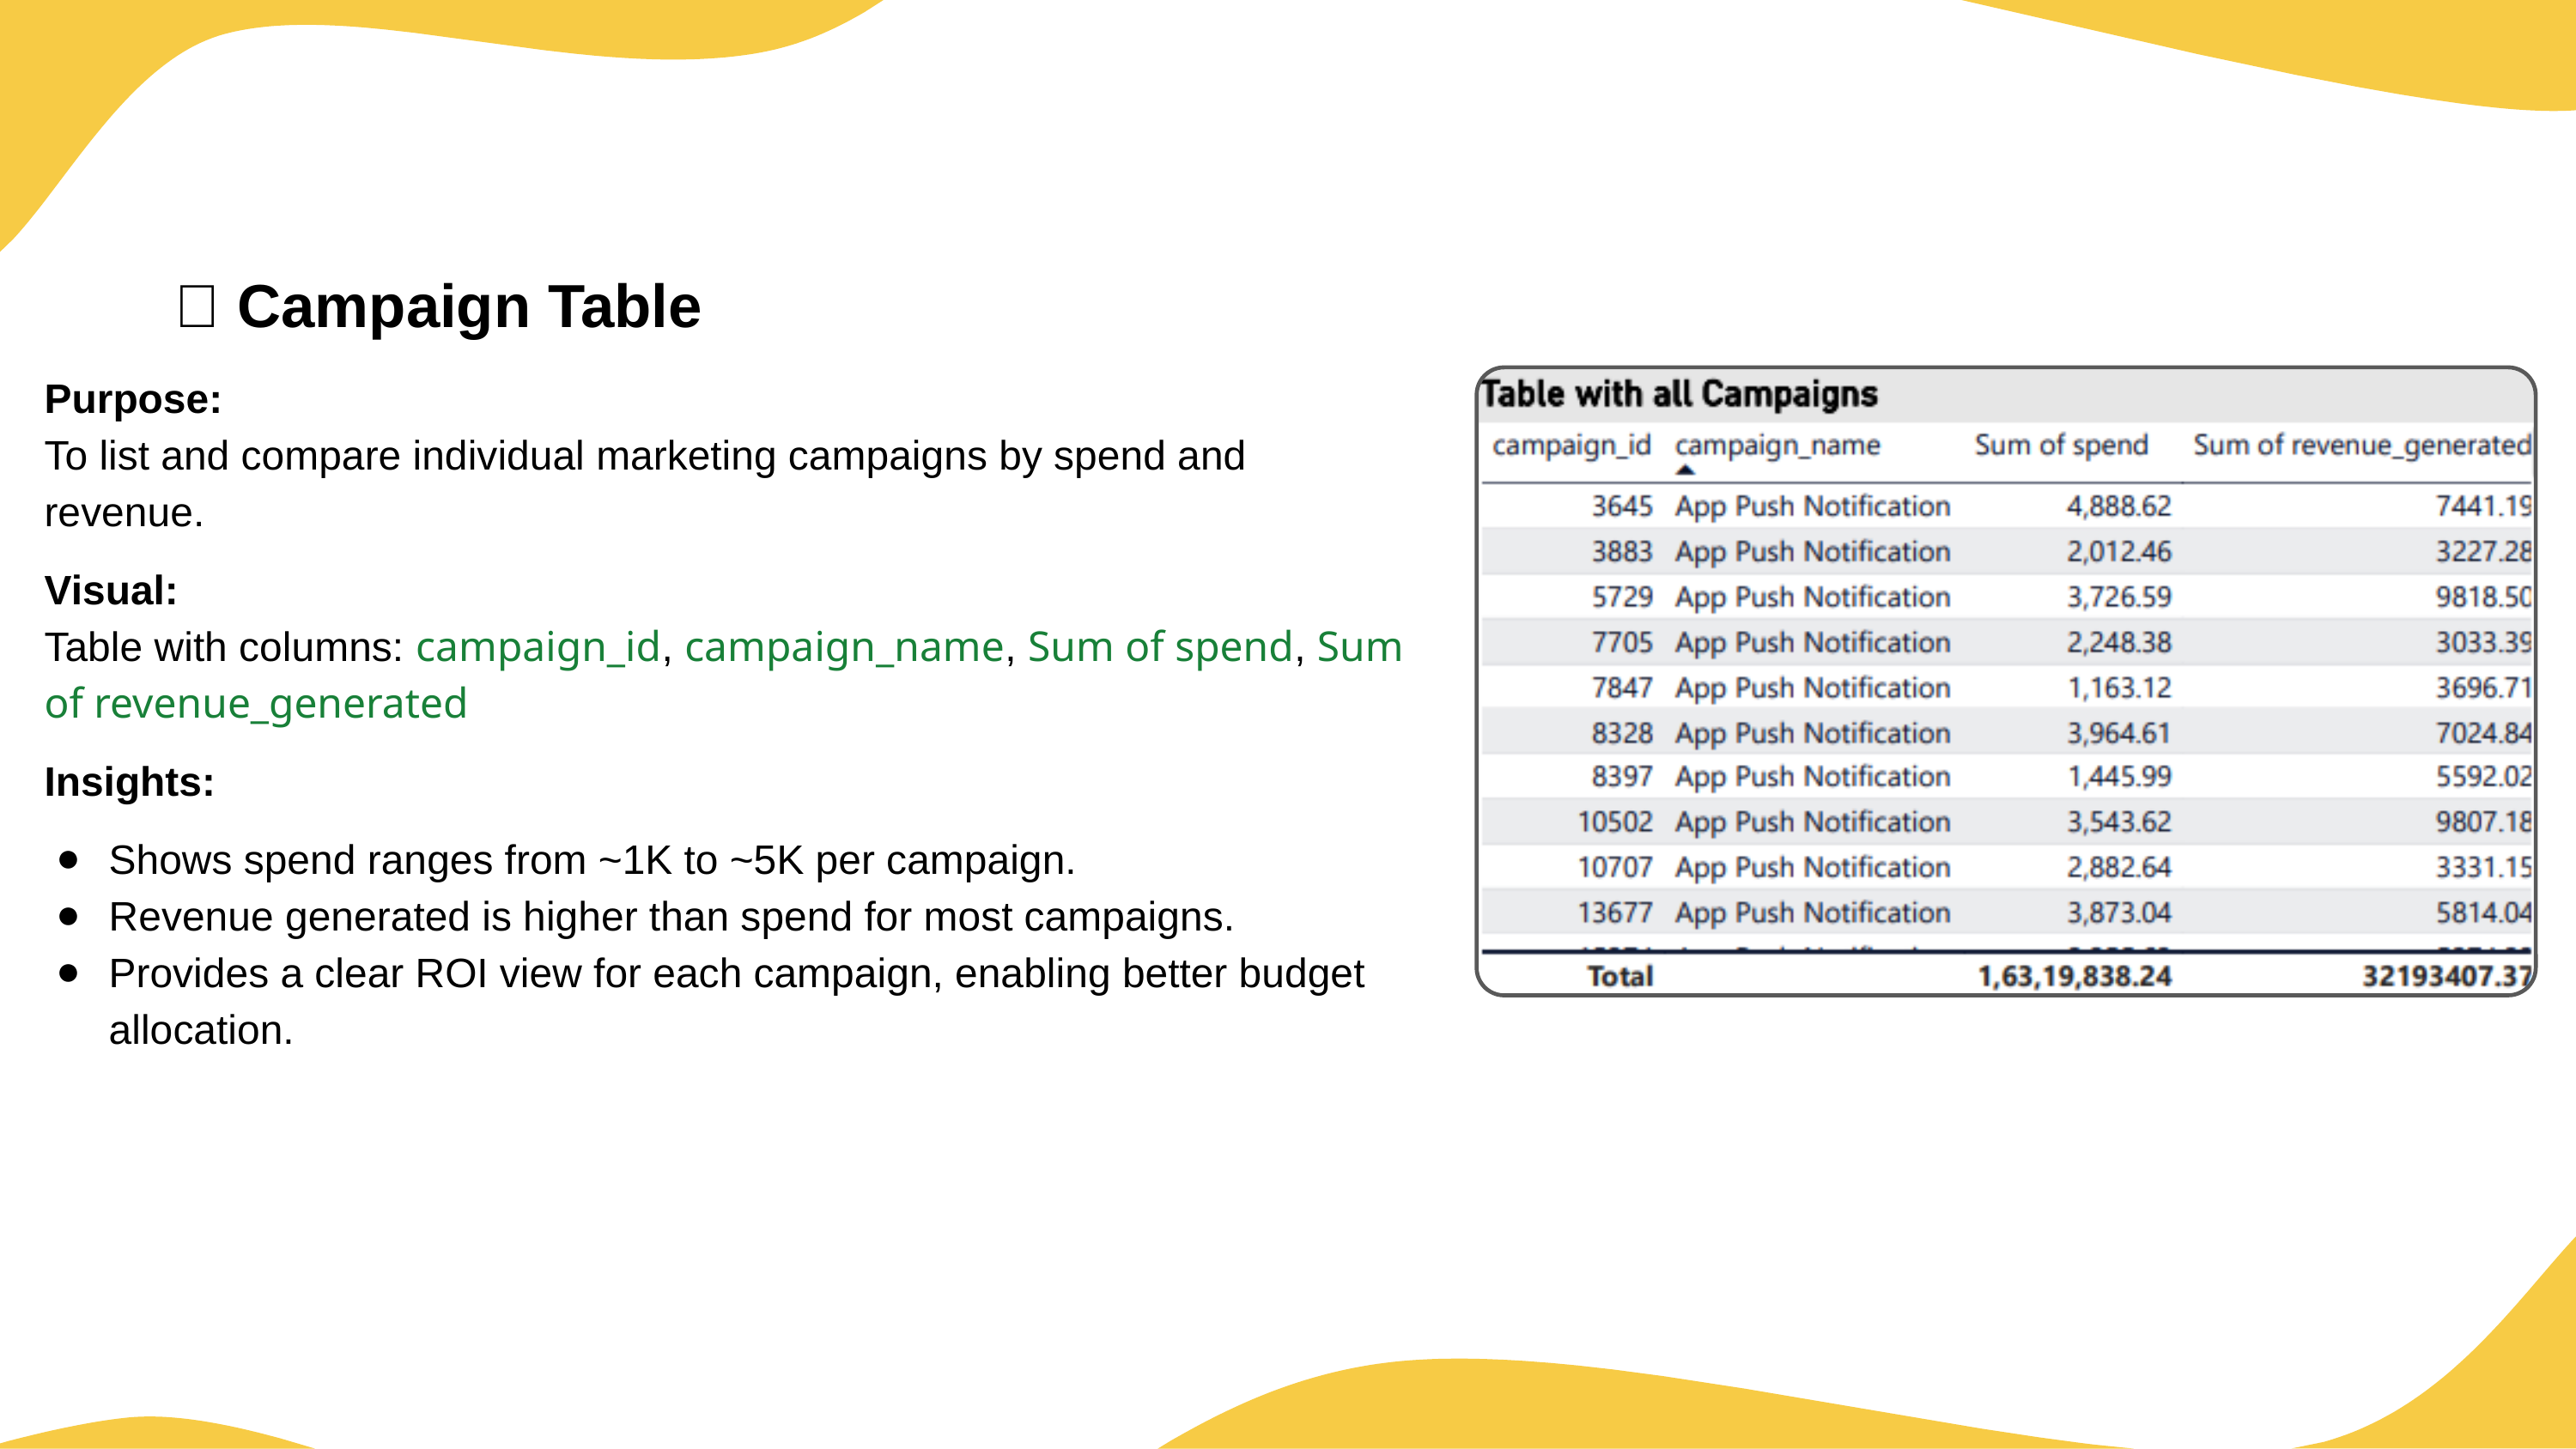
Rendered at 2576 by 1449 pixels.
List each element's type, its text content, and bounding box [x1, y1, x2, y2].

text_box [2291, 1236, 2576, 1449]
text_box [1157, 1358, 2134, 1449]
text_box [0, 0, 884, 252]
text_box [1961, 0, 2576, 112]
text_box Purpose: To list and compare individual marketing campaigns by spend and revenue. Visual: Table with columns: campaign_id, campaign_name, Sum of spend, Sum of revenue_generated Insights: Shows spend ranges from ~1K to ~5K per campaign. Revenue generated is higher than spend for most campaigns. Provides a clear ROI view for each campaign, enabling better budget allocation. [44, 362, 1411, 1052]
text_box 🔟 Campaign Table [161, 243, 1437, 353]
text_box [0, 1416, 315, 1449]
picture [1476, 367, 2537, 996]
